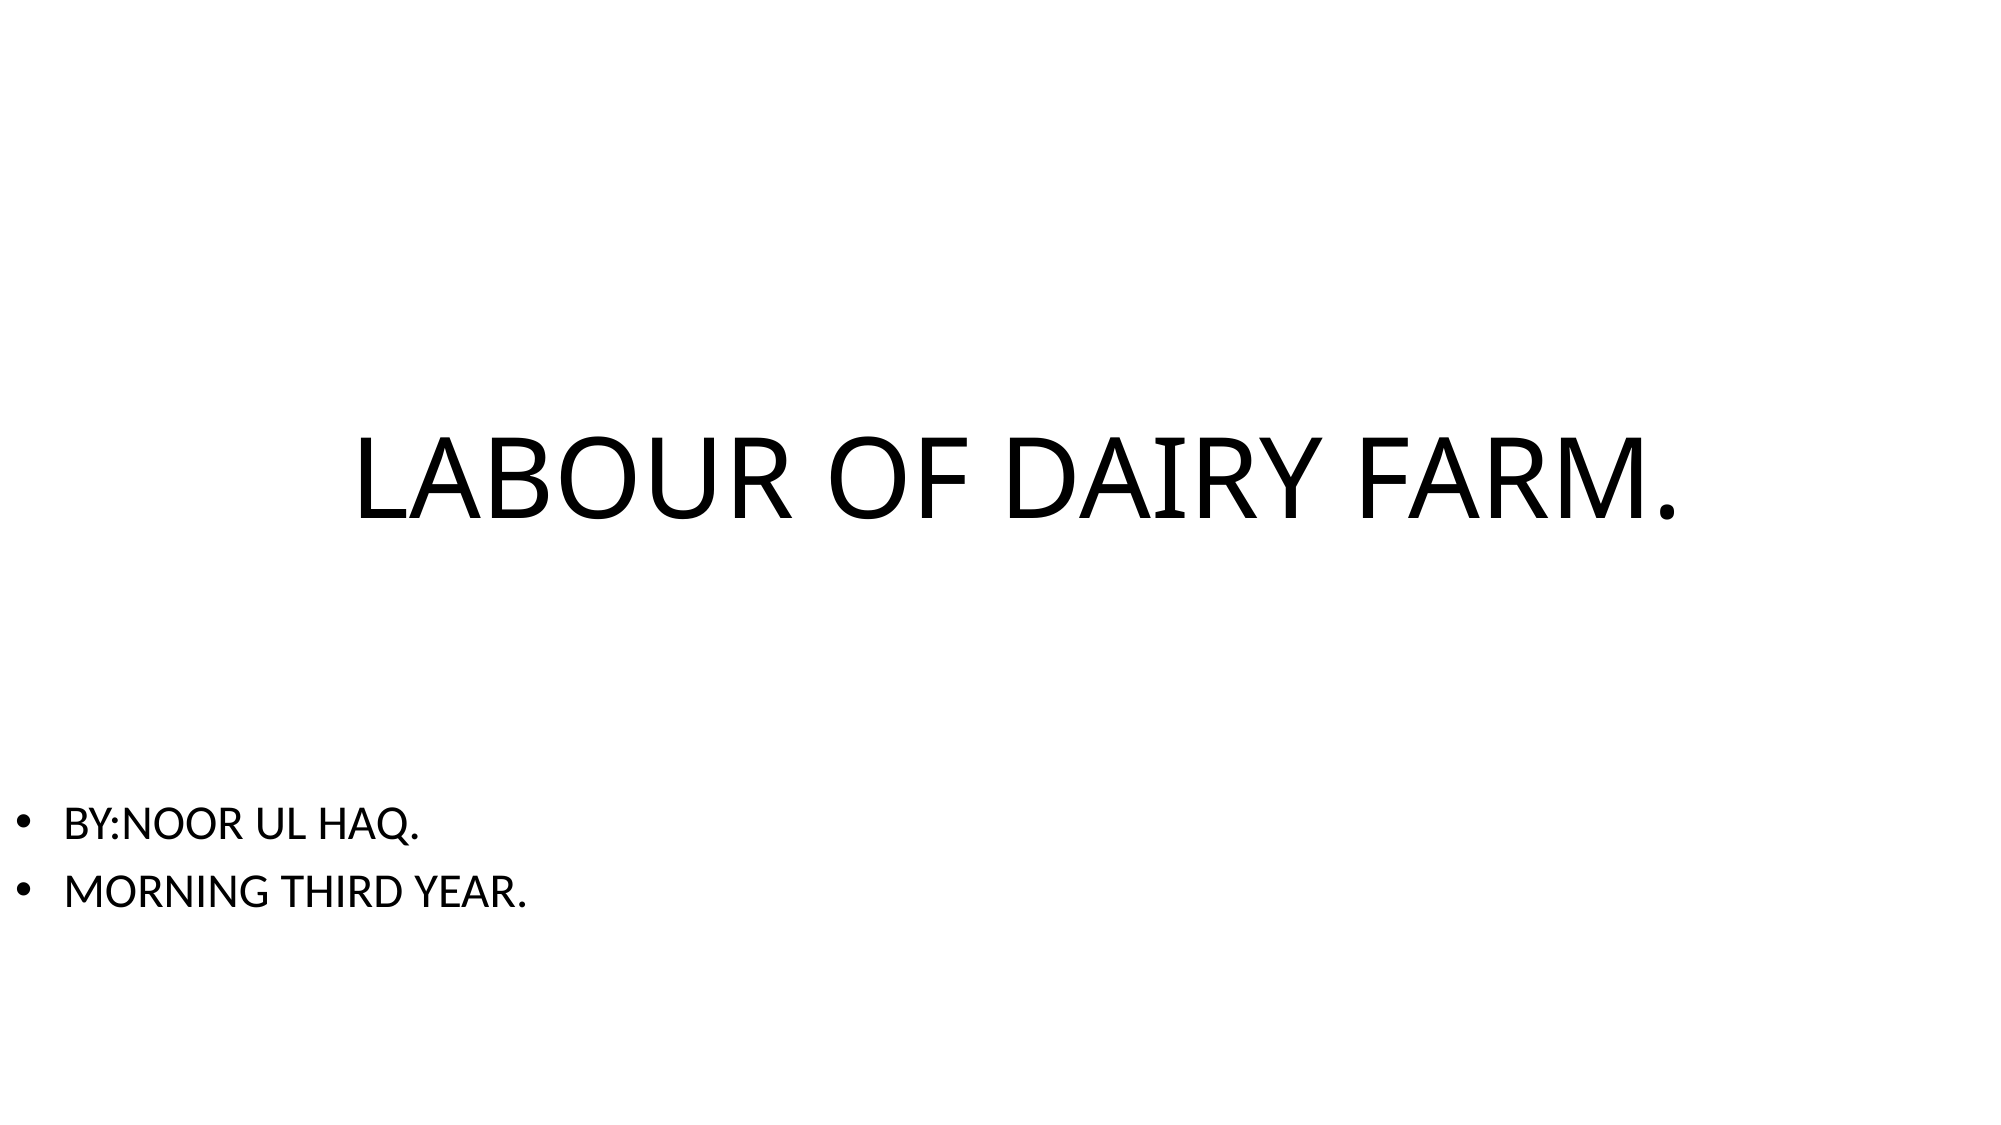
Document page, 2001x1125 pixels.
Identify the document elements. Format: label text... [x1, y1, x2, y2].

subtitle BY:NOOR UL HAQ. MORNING THIRD YEAR. [0, 783, 1448, 925]
title LABOUR OF DAIRY FARM. [55, 317, 1979, 629]
